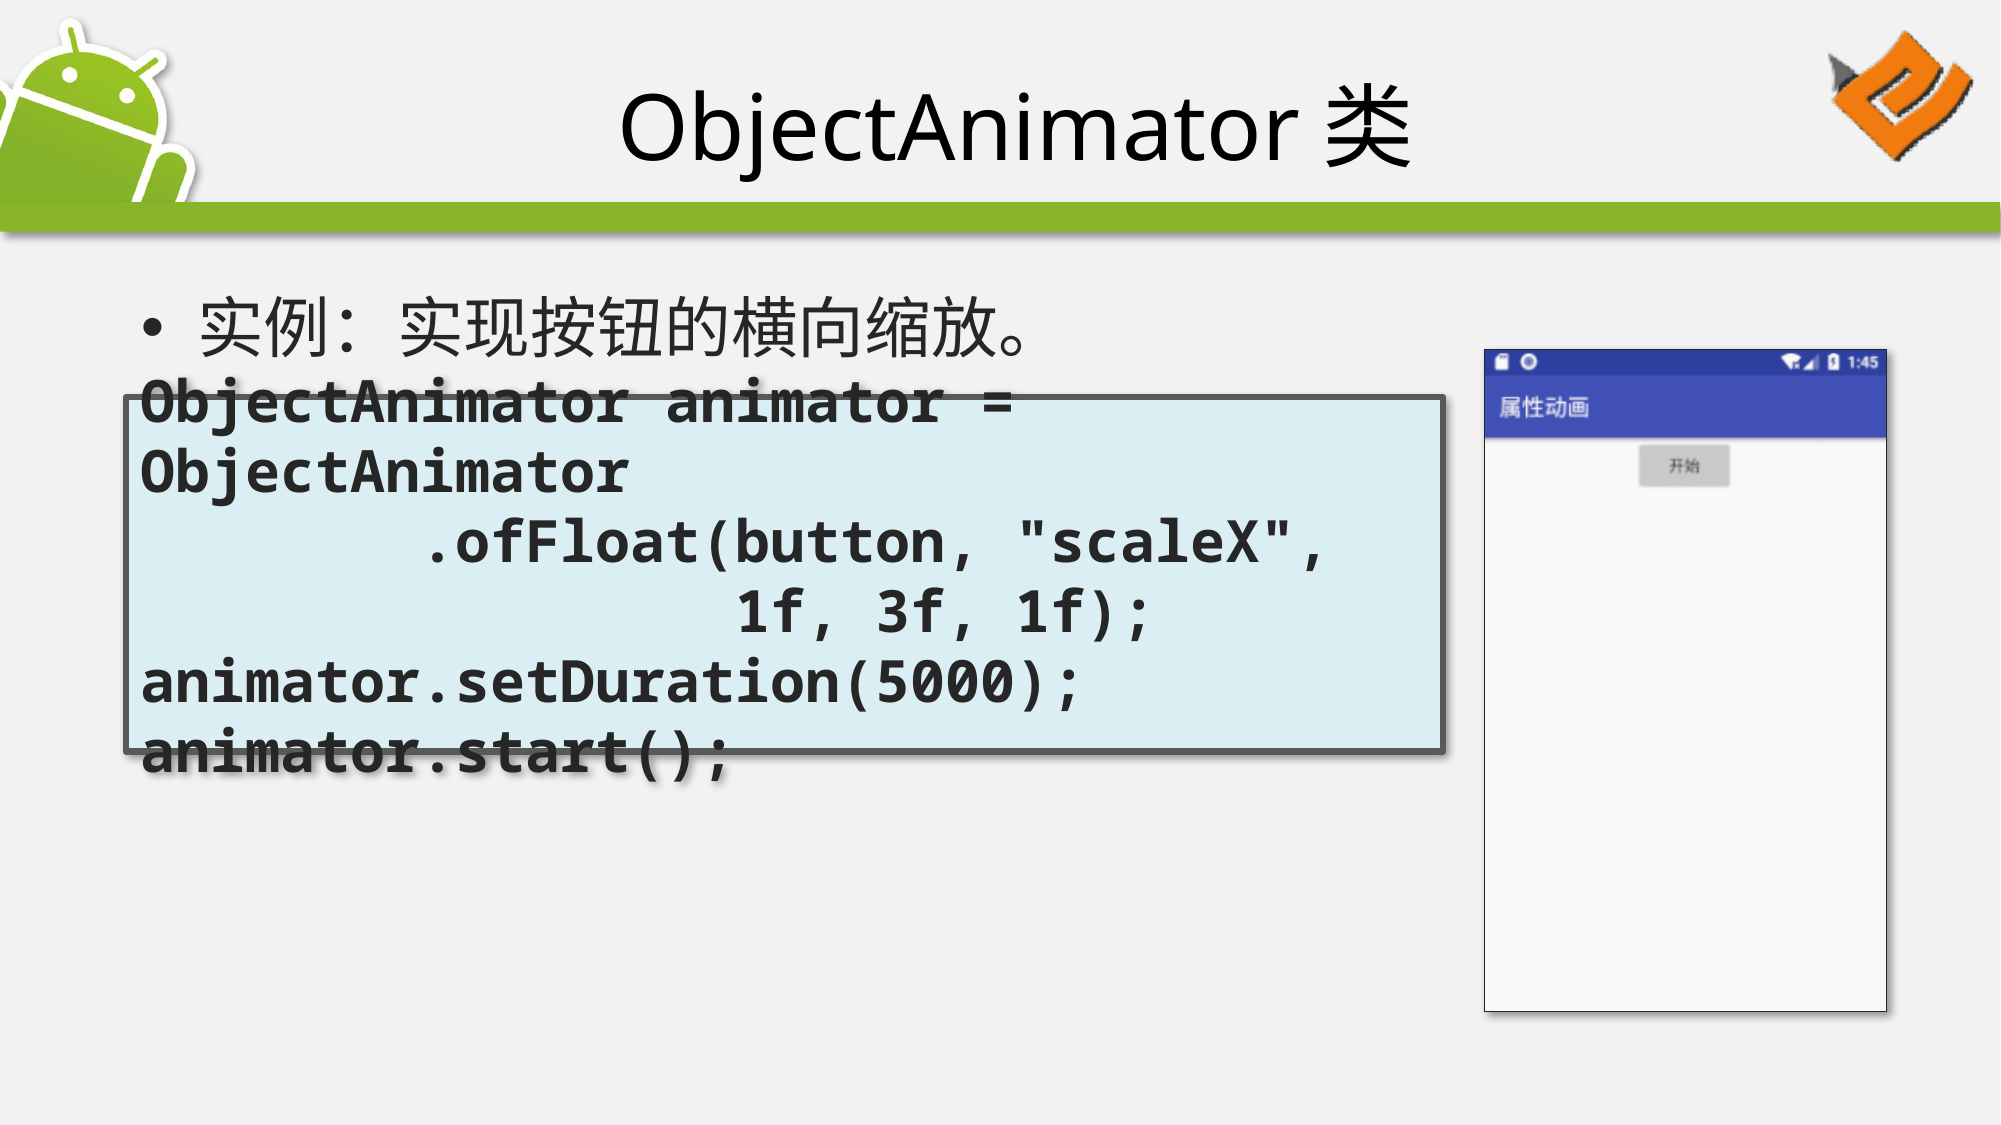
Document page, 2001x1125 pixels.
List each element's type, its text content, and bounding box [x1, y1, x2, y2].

title ObjectAnimator类 [208, 45, 1824, 203]
picture [0, 7, 209, 202]
picture [1483, 349, 1887, 1012]
list 实例：实现按钮的横向缩放。 [125, 262, 1900, 374]
picture [1828, 30, 1973, 161]
text_box ObjectAnimator animator = ObjectAnimator .ofFloat(button, "scaleX", 1f, 3f, 1f); animator.setDuration(5000); animator.start(); [124, 396, 1445, 753]
